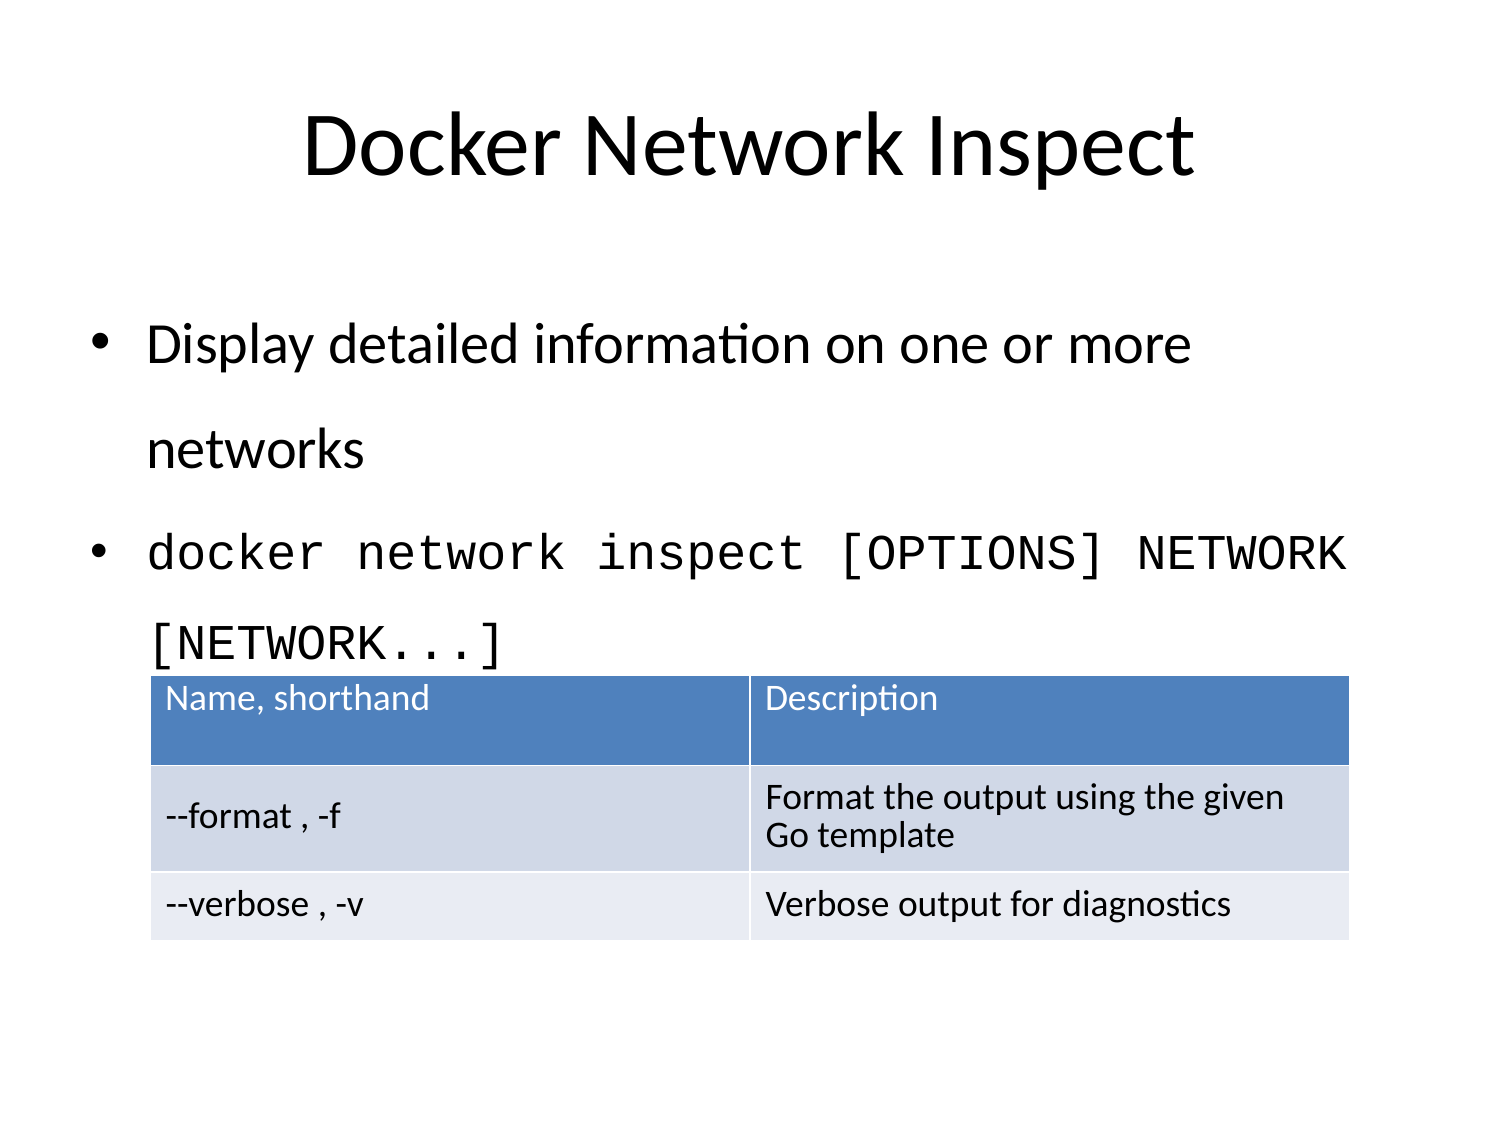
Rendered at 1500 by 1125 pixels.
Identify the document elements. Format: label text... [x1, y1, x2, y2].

table_cell Verbose output for diagnostics [751, 873, 1349, 940]
table_cell Format the output using the given Go template [751, 766, 1349, 871]
list Display detailed information on one or more networks docker network inspect [OPTIONS] NETWORK [NETWORK...] [75, 262, 1425, 1005]
table_cell --verbose , -v [151, 873, 749, 940]
title Docker Network Inspect [75, 45, 1425, 233]
table_header Name, shorthand [151, 676, 749, 765]
table_header Description [751, 676, 1349, 765]
table_cell --format , -f [151, 766, 749, 871]
